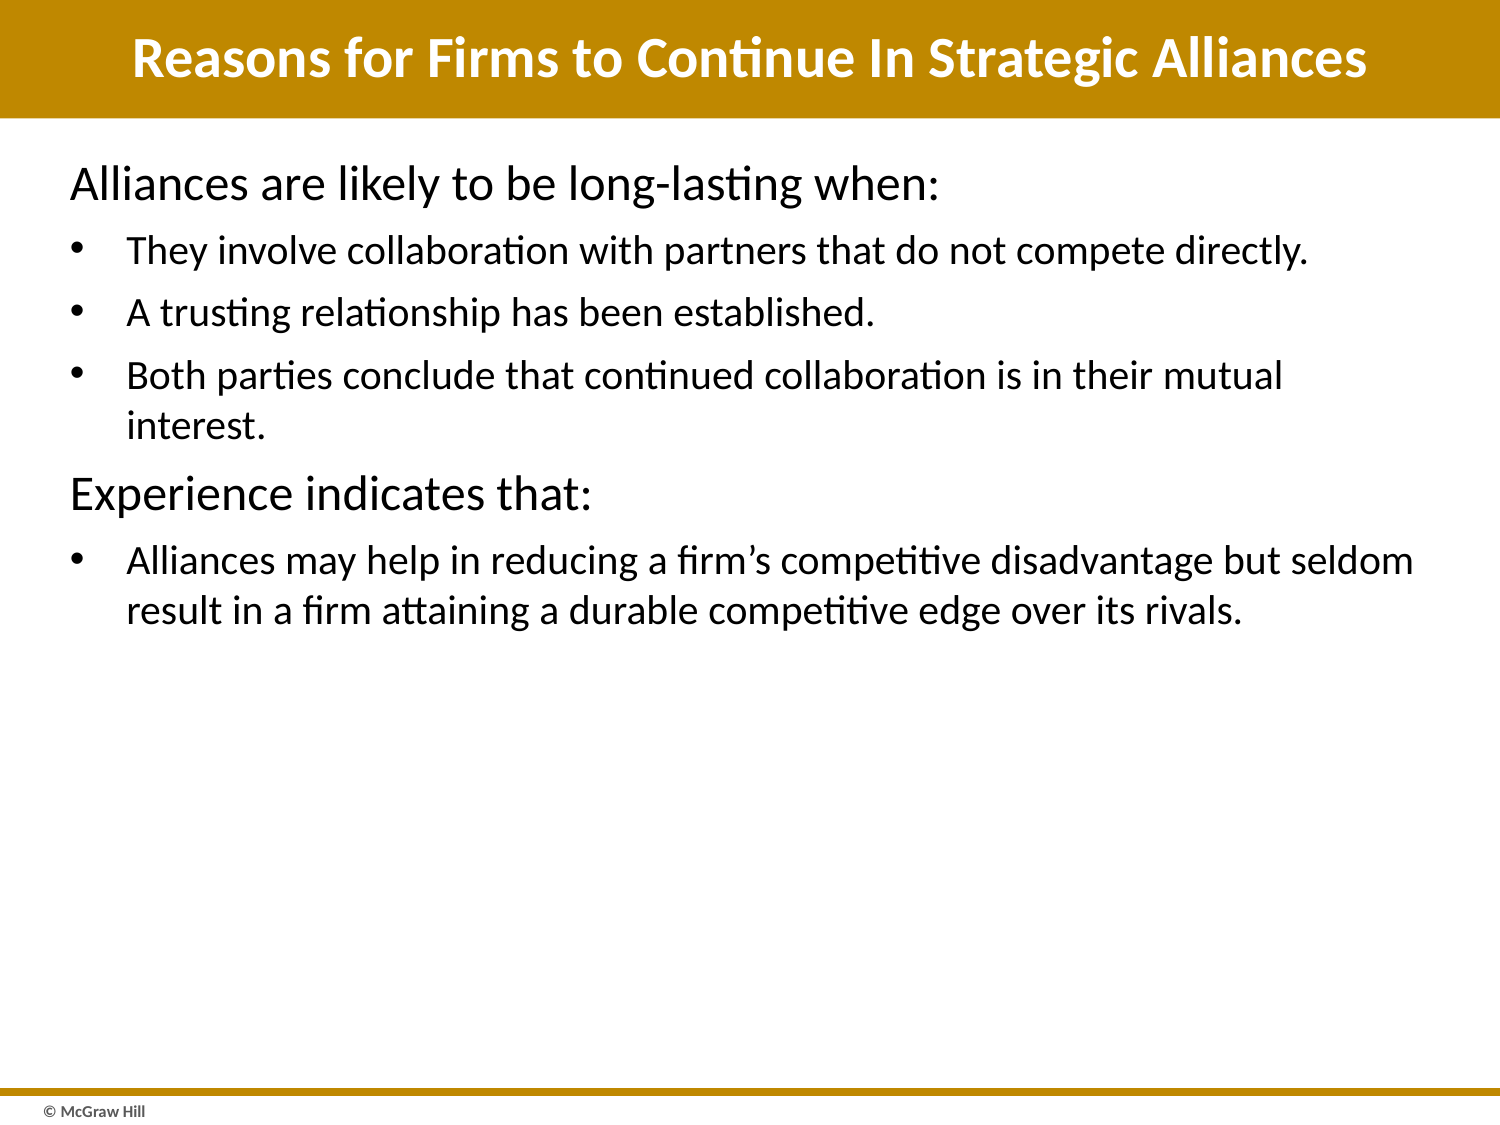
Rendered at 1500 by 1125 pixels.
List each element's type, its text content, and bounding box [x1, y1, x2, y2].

list Alliances are likely to be long-lasting when: They involve collaboration with partners that do not compete directly. A trusting relationship has been established. Both parties conclude that continued collaboration is in their mutual interest. Experience indicates that: Alliances may help in reducing a firm’s competitive disadvantage but seldom result in a firm attaining a durable competitive edge over its rivals. [54, 142, 1444, 1021]
title Reasons for Firms to Continue In Strategic Alliances [0, 0, 1500, 119]
